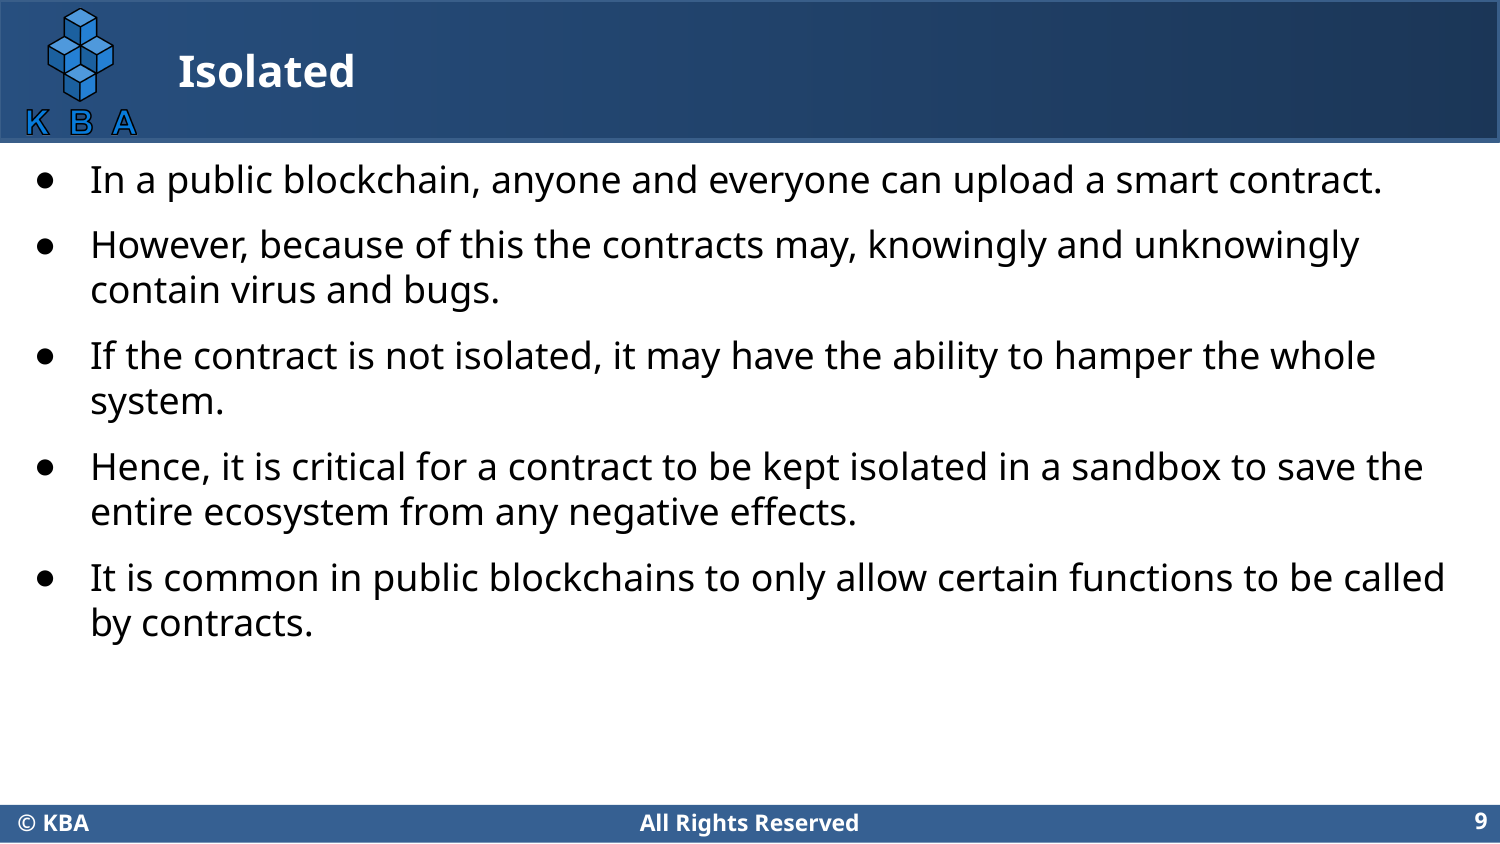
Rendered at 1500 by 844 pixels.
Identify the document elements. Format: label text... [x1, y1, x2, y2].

picture [24, 7, 139, 136]
title Isolated [163, 0, 1500, 140]
list In a public blockchain, anyone and everyone can upload a smart contract. However, because of this the contracts may, knowingly and unknowingly contain virus and bugs. If the contract is not isolated, it may have the ability to hamper the whole system. Hence, it is critical for a contract to be kept isolated in a sandbox to save the entire ecosystem from any negative effects. It is common in public blockchains to only allow certain functions to be called by contracts. [0, 140, 1500, 801]
